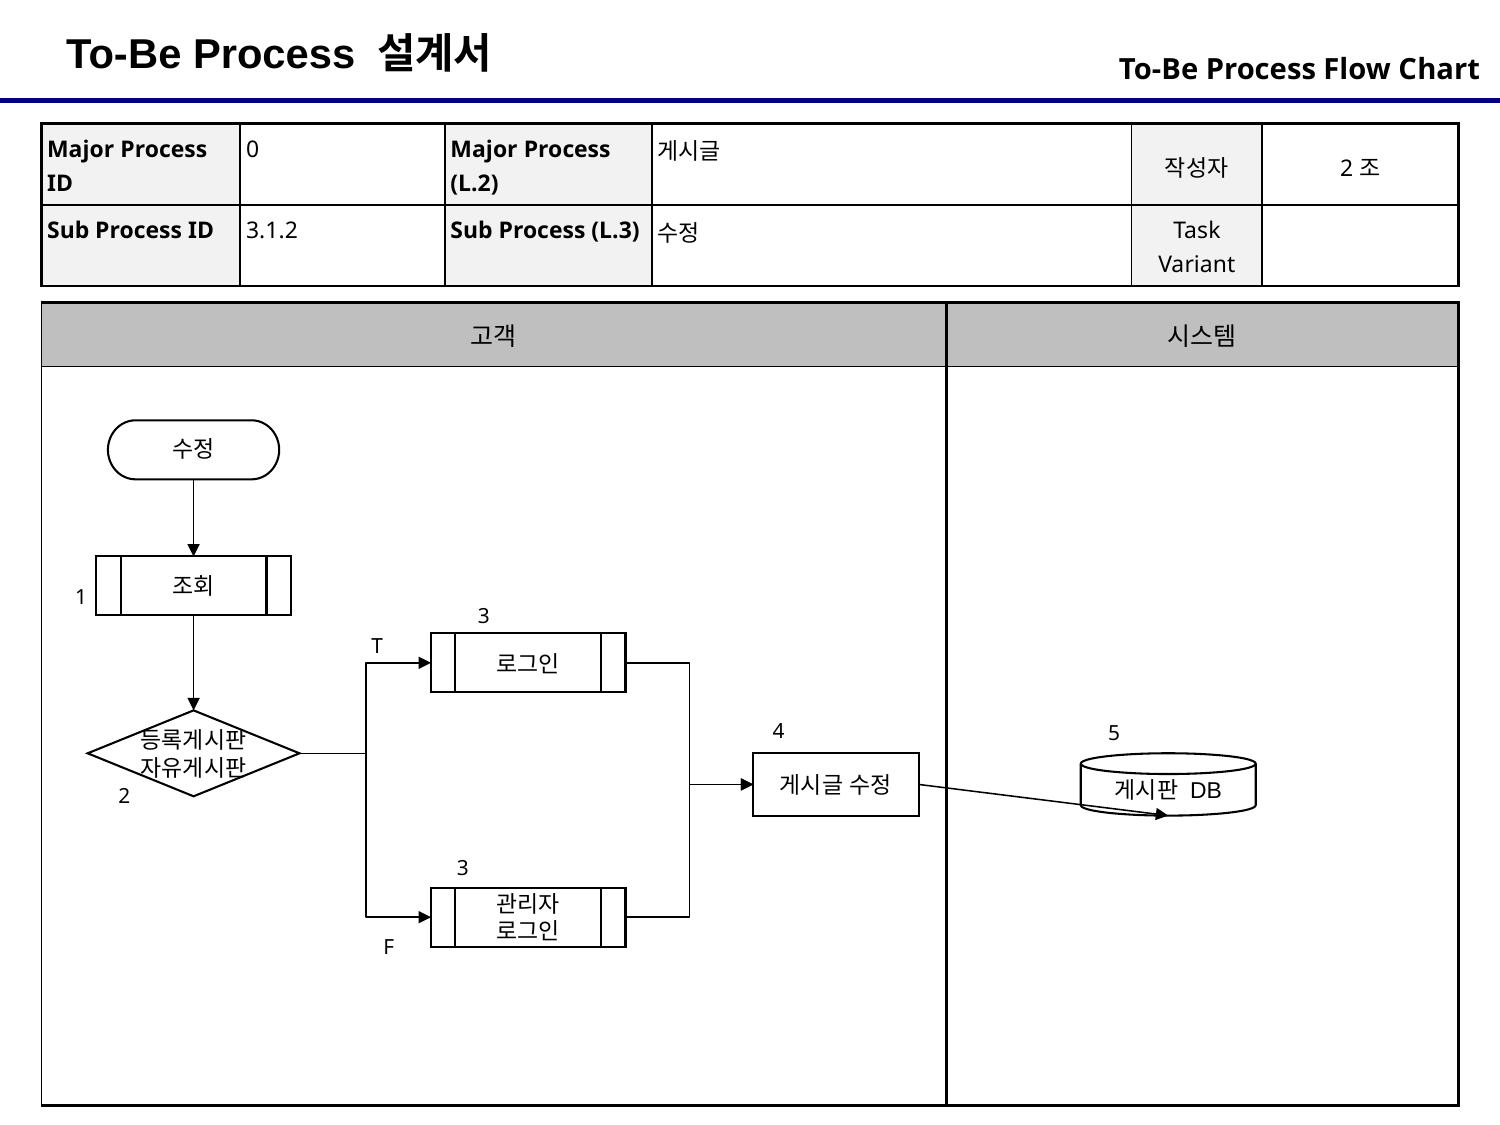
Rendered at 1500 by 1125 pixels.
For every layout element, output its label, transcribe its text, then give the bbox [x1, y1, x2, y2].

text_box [625, 662, 754, 783]
text_box 등록게시판 자유게시판 [87, 711, 294, 797]
text_box 3 [442, 847, 484, 888]
table_header 작성자 [1132, 125, 1261, 204]
text_box 로그인 [431, 633, 626, 693]
text_box 게시판 DB [1080, 753, 1256, 816]
table_cell Sub Process ID [43, 206, 239, 285]
table_header 게시글 [653, 125, 1131, 204]
table_header 고객 [42, 304, 945, 366]
table_cell [951, 367, 1457, 1104]
table_cell Task Variant [1132, 206, 1261, 285]
list To-Be Process Flow Chart [1022, 42, 1481, 102]
text_box 1 [75, 575, 83, 616]
table_cell [42, 367, 941, 1104]
text_box 2 [103, 775, 145, 815]
table_header 2조 [1263, 125, 1457, 204]
table_cell [1263, 206, 1457, 285]
text_box 5 [1093, 711, 1135, 752]
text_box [625, 784, 754, 918]
table_header Major Process (L.2) [446, 125, 651, 204]
table_cell Sub Process (L.3) [446, 206, 651, 285]
text_box 조회 [96, 556, 291, 616]
text_box 수정 [107, 420, 280, 480]
text_box 관리자 로그인 [431, 887, 626, 947]
text_box F [374, 926, 399, 967]
text_box 3 [463, 595, 505, 636]
table_cell 수정 [653, 206, 1131, 285]
text_box 4 [758, 710, 800, 751]
table_cell 3.1.2 [241, 206, 444, 285]
table_header Major Process ID [43, 125, 239, 204]
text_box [299, 662, 432, 752]
text_box 게시글 수정 [758, 753, 919, 816]
text_box T [362, 625, 387, 661]
table_header 0 [241, 125, 444, 204]
table_header 시스템 [948, 304, 1457, 366]
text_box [299, 752, 432, 918]
